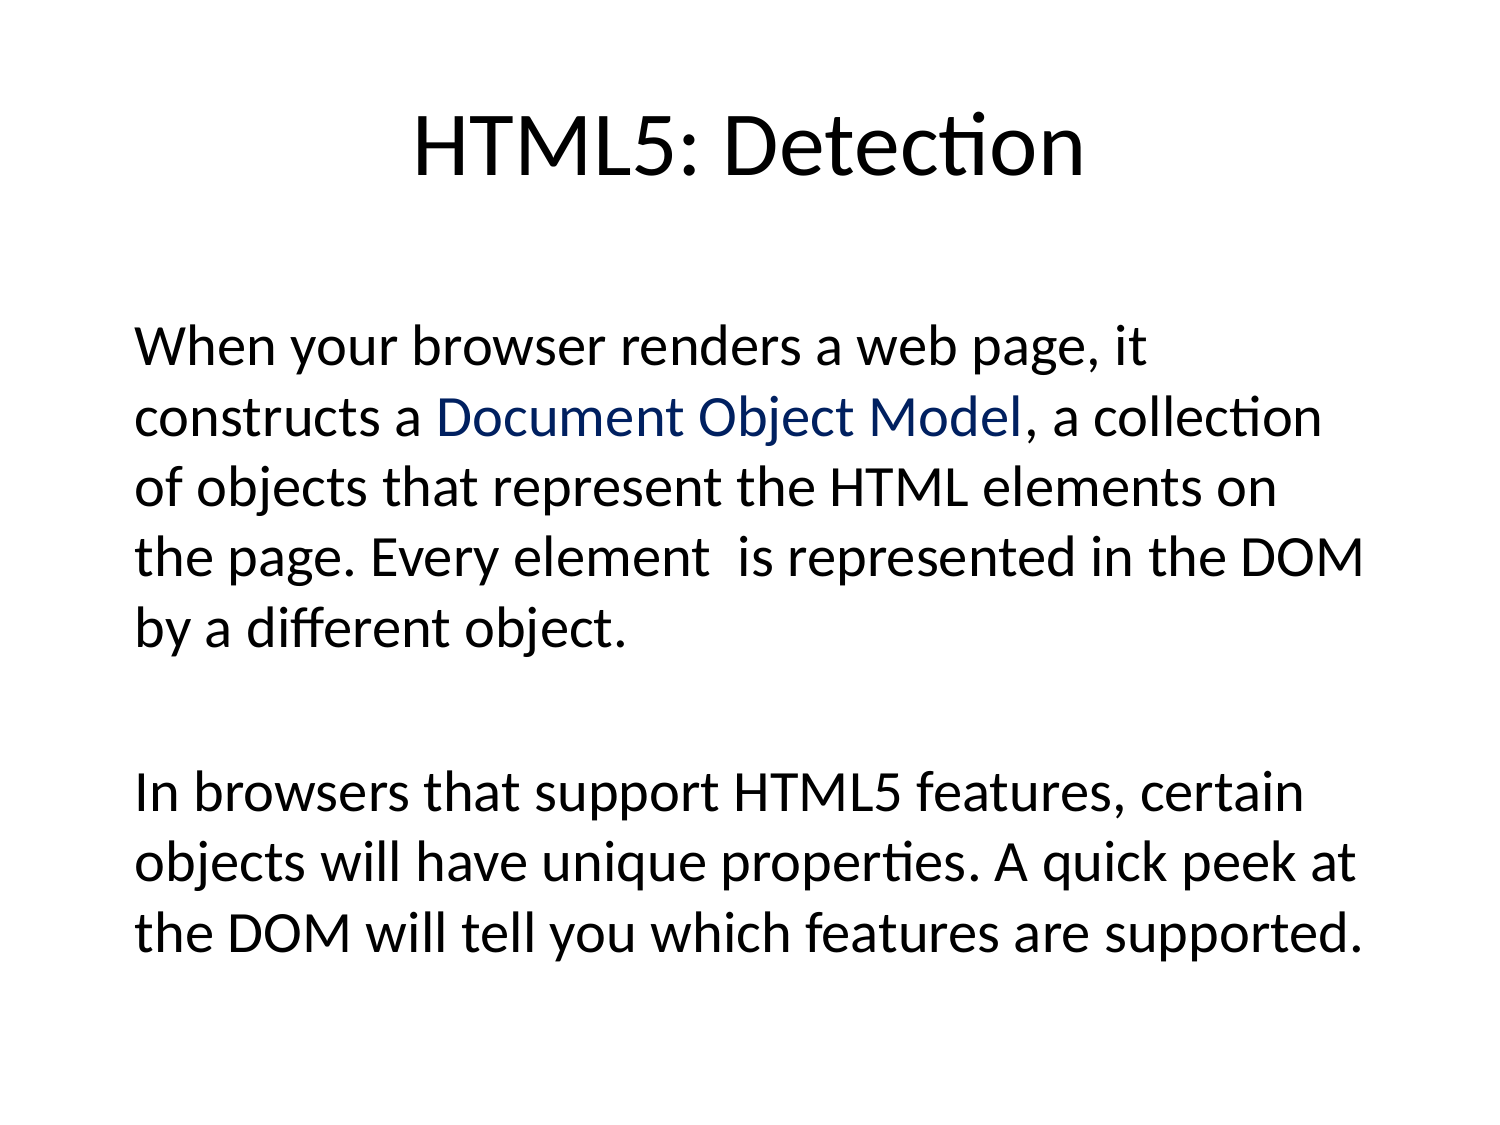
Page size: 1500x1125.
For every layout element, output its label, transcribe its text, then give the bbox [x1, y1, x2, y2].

title HTML5: Detection [74, 51, 1425, 227]
subtitle When your browser renders a web page, it constructs a Document Object Model, a collection of objects that represent the HTML elements on the page. Every element is represented in the DOM by a different object. In browsers that support HTML5 features, certain objects will have unique properties. A quick peek at the DOM will tell you which features are supported. [134, 271, 1372, 999]
